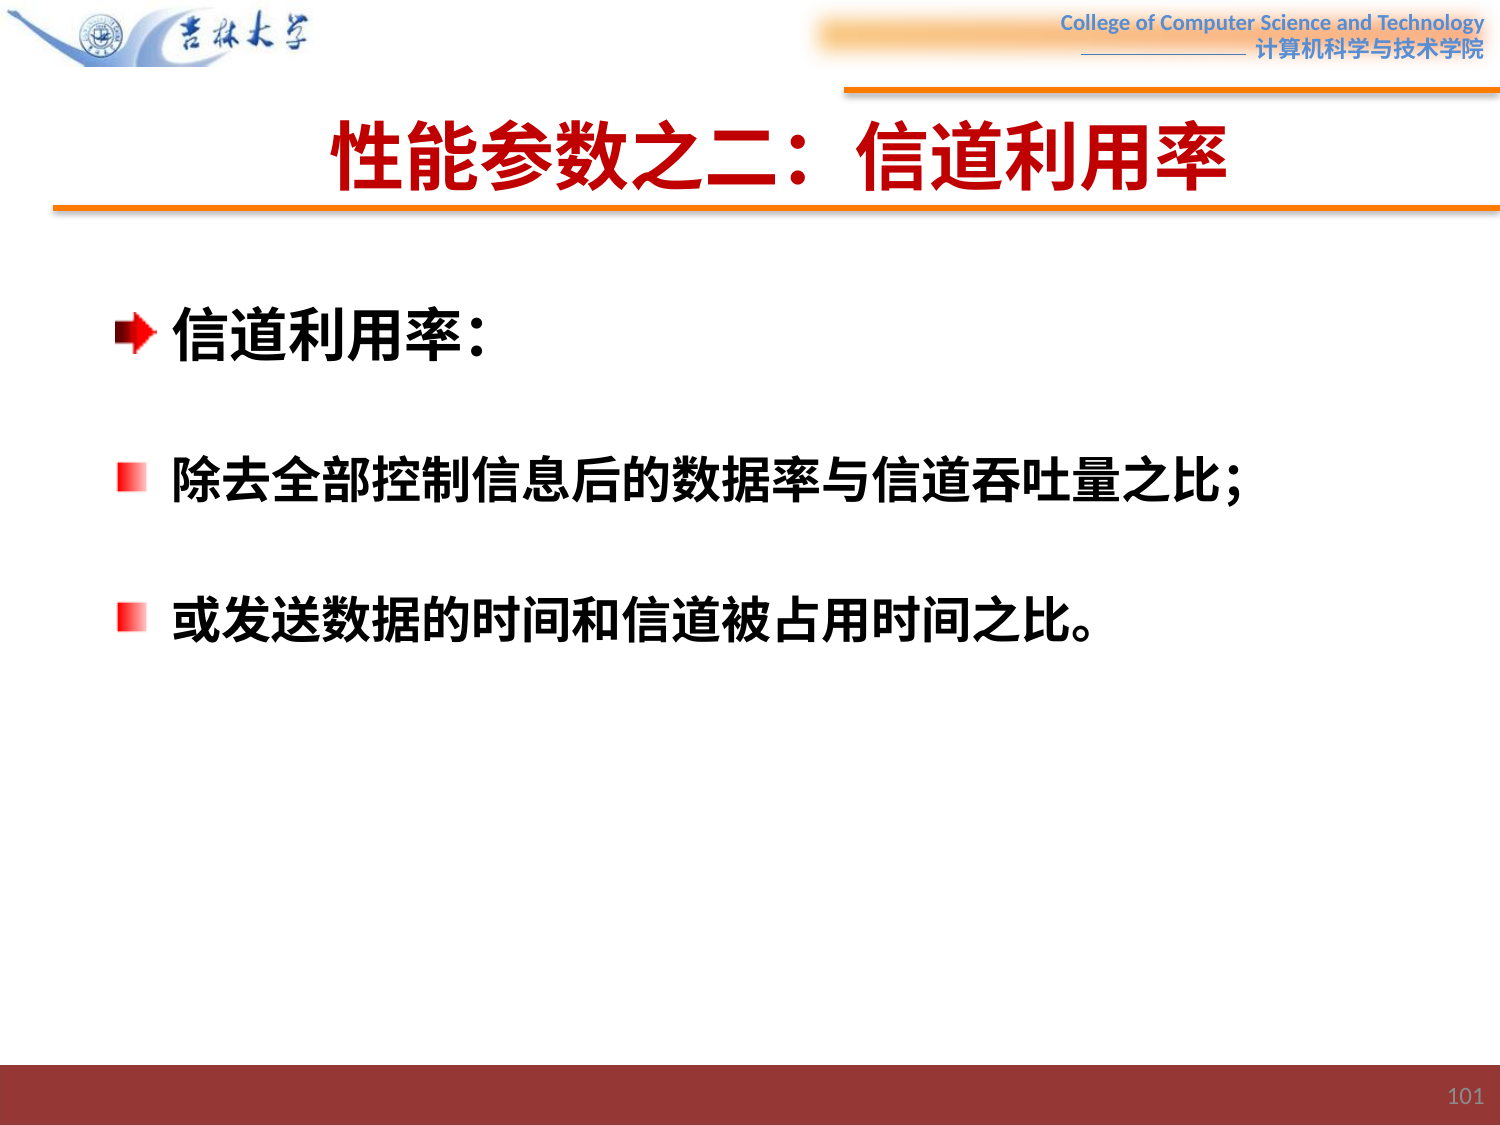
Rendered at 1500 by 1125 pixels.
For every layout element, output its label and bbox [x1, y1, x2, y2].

text_box [0, 0, 1500, 1125]
